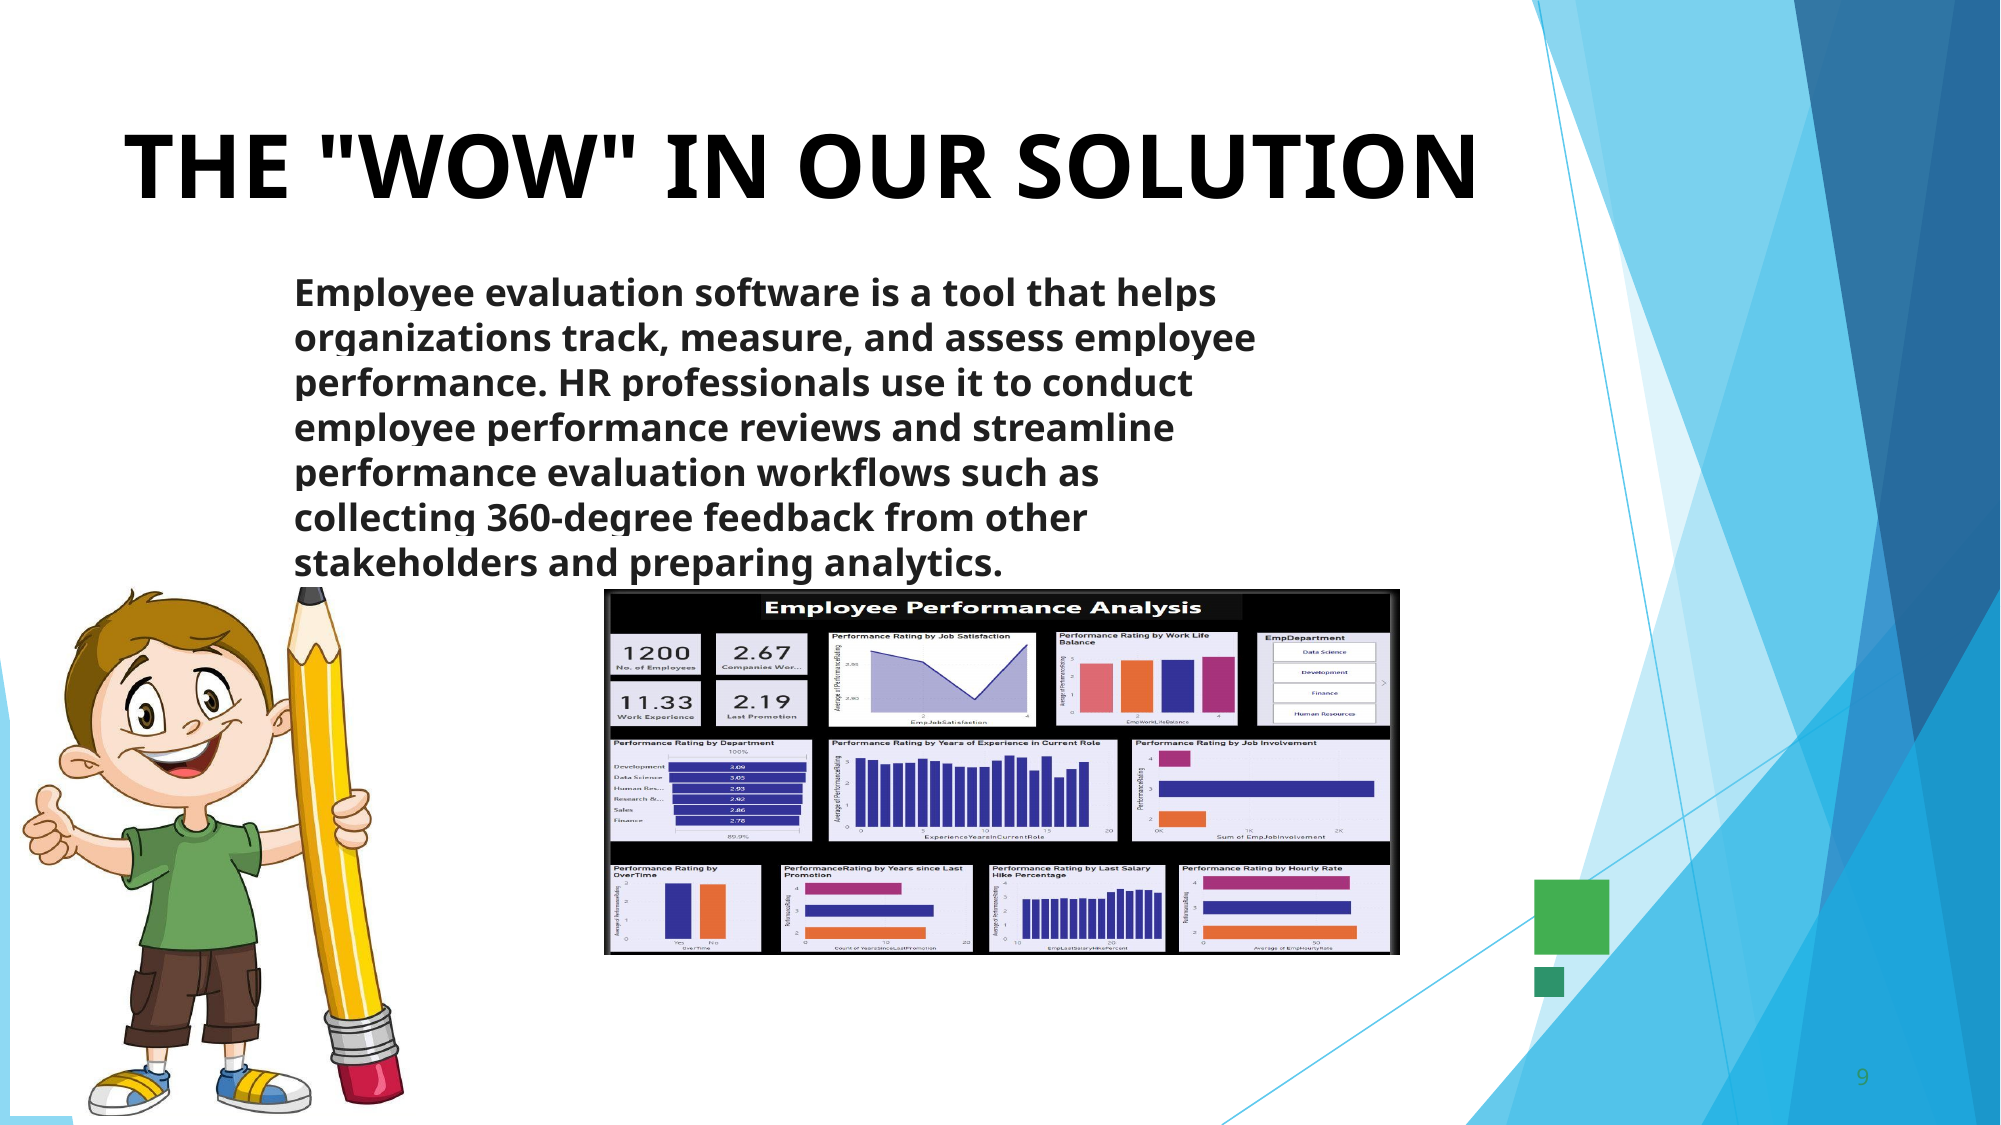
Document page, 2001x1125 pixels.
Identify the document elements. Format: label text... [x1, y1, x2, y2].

picture [604, 589, 1401, 955]
text_box [1282, 386, 1850, 543]
title THE "WOW" IN OUR SOLUTION [121, 107, 1513, 298]
text_box [1534, 879, 1610, 955]
text_box Employee evaluation software is a tool that helps organizations track, measure, and assess employee performance. HR professionals use it to conduct employee performance reviews and streamline performance evaluation workflows such as collecting 360-degree feedback from other stakeholders and preparing analytics. [279, 261, 1282, 591]
text_box [852, 386, 1153, 587]
picture [10, 554, 416, 1116]
text_box 9 [1849, 1061, 1888, 1095]
text_box [1534, 967, 1565, 997]
